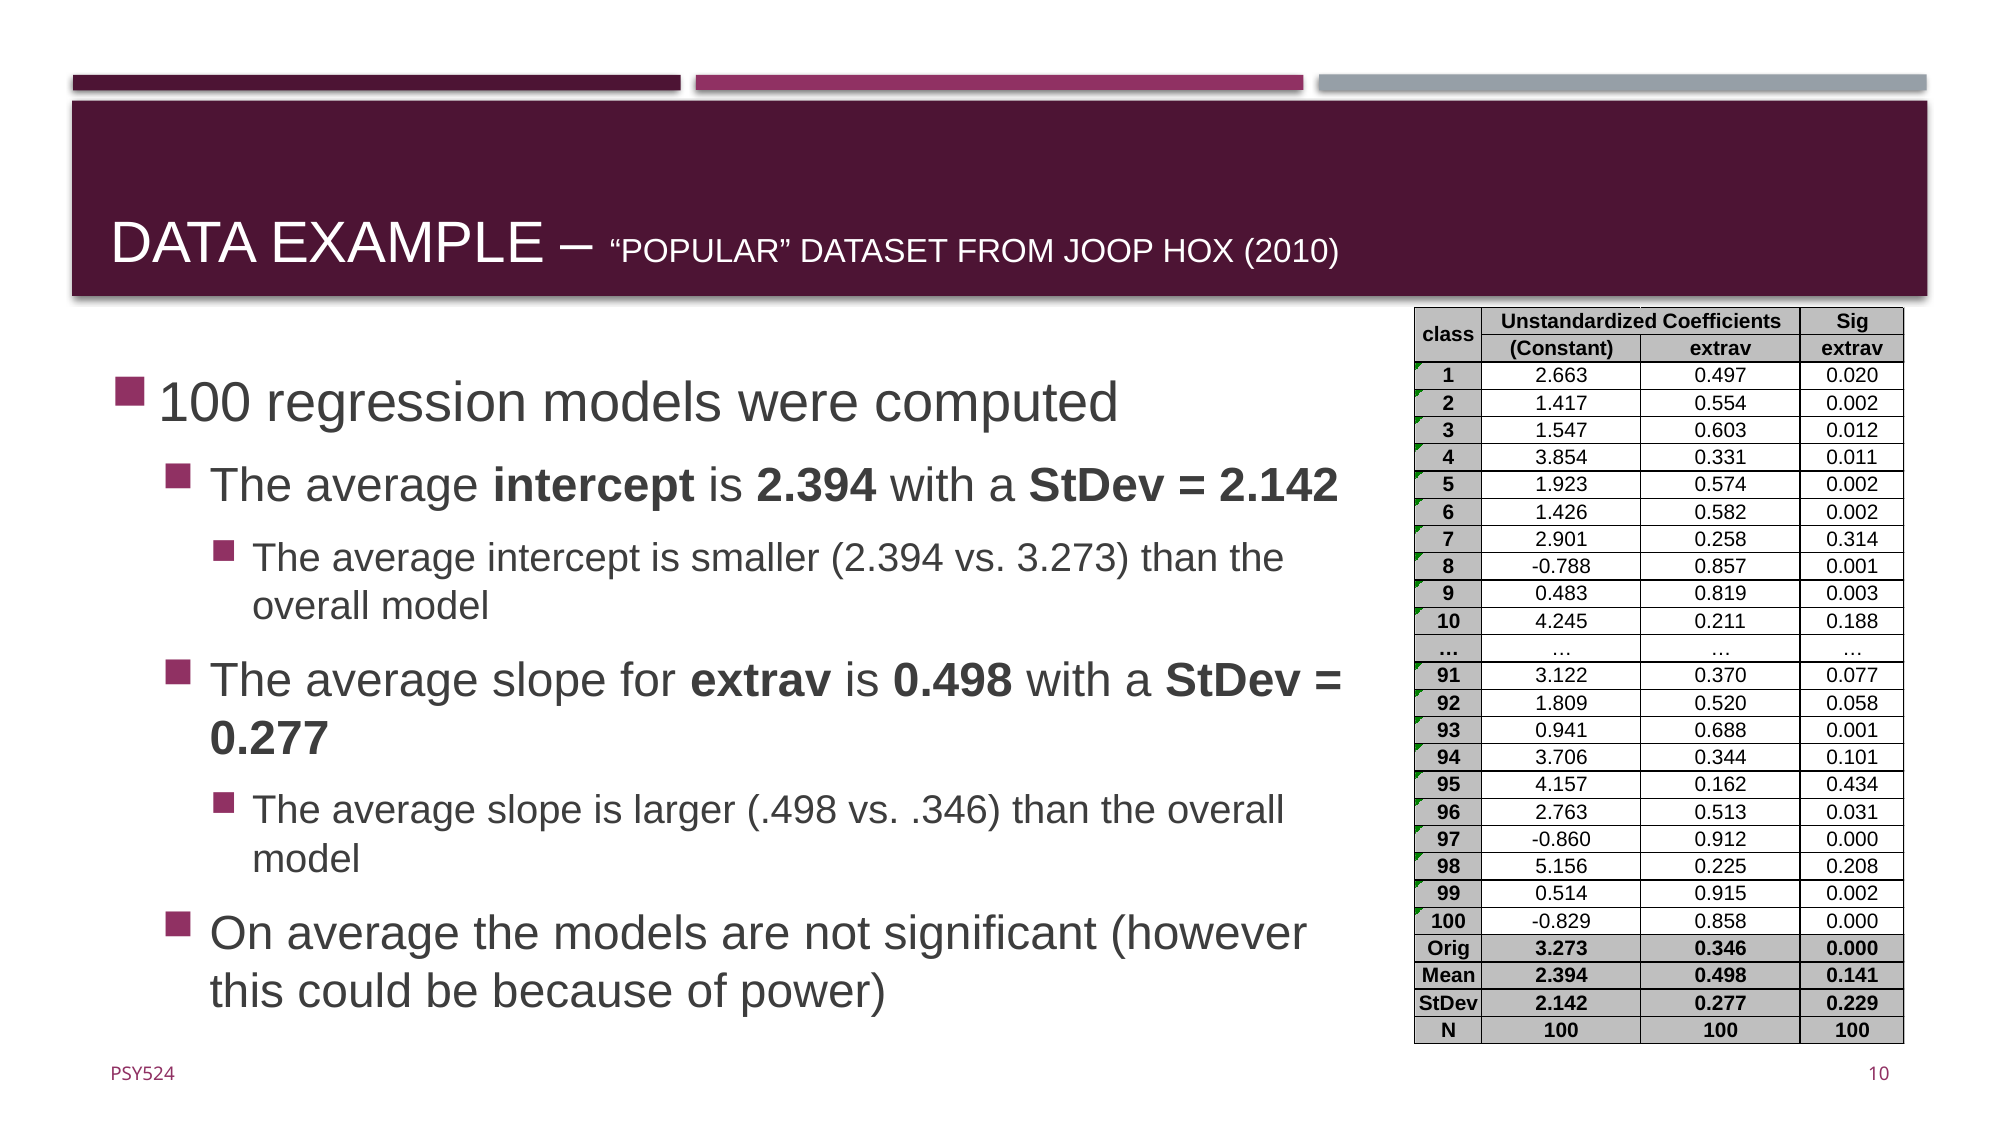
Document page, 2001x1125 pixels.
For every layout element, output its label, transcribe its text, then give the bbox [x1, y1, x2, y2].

footer Psy524 [95, 1044, 1230, 1105]
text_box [1413, 306, 1906, 1045]
slide_number 10 [1732, 1052, 1905, 1105]
list 100 regression models were computed The average intercept is 2.394 with a StDev = 2.142 The average intercept is smaller (2.394 vs. 3.273) than the overall model The average slope for extrav is 0.498 with a StDev = 0.277 The average slope is larger (.498 vs. .346) than the overall model On average the models are not significant (however this could be because of power) [95, 357, 1381, 1067]
title Data example – “Popular” dataset from joop hox (2010) [95, 115, 1905, 282]
